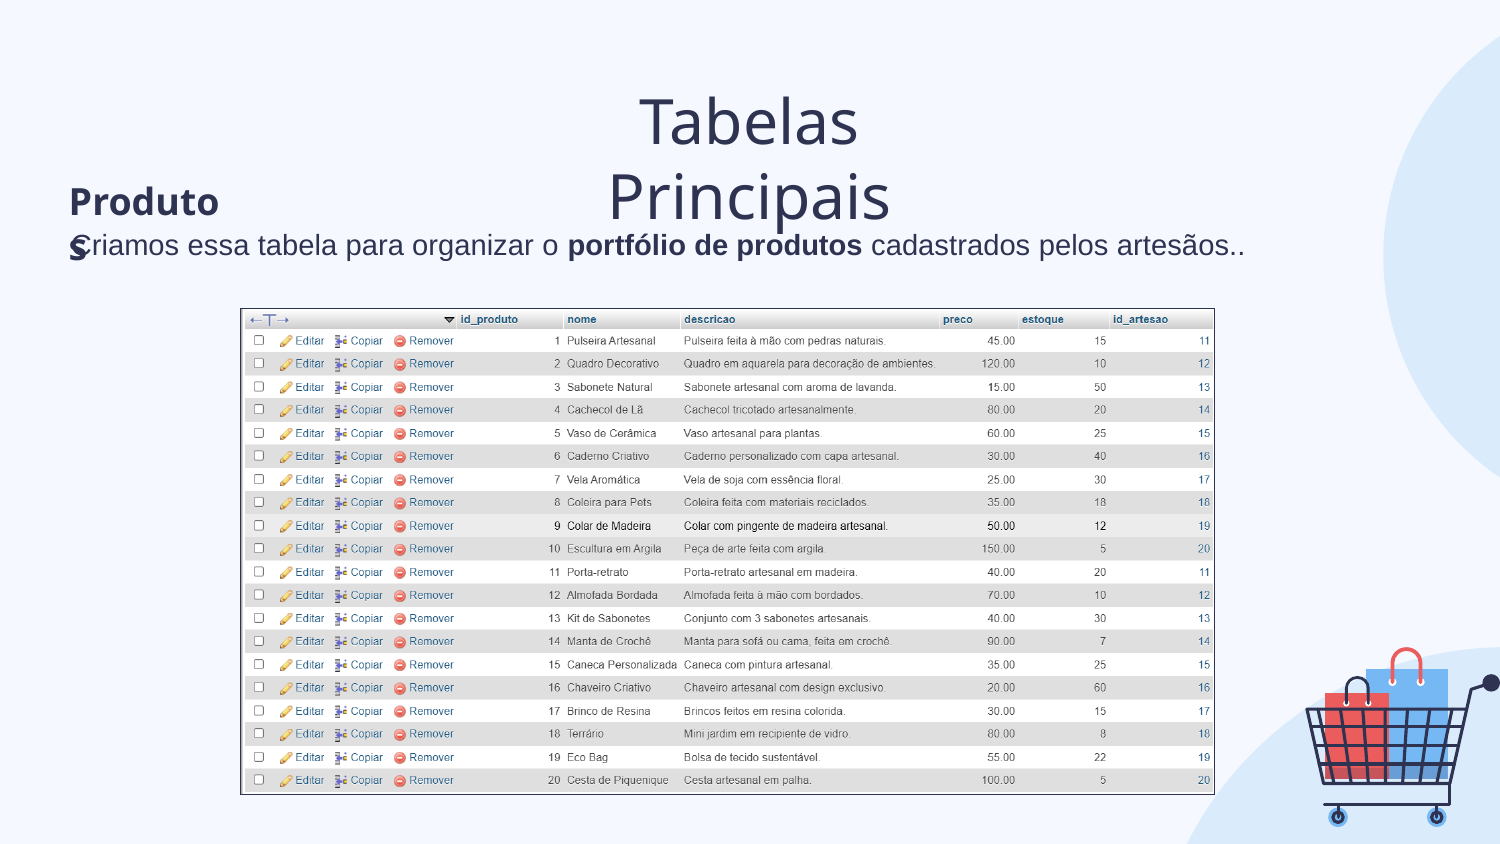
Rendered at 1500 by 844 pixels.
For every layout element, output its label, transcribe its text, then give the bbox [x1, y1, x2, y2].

text_box Criamos essa tabela para organizar o portfólio de produtos cadastrados pelos artesãos.. [56, 218, 1399, 269]
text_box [1324, 675, 1390, 681]
picture [240, 308, 1215, 795]
text_box [1482, 674, 1500, 690]
subtitle Produtos [53, 163, 241, 239]
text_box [1306, 682, 1492, 823]
title Tabelas Principais [477, 67, 1023, 161]
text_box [1365, 646, 1448, 681]
